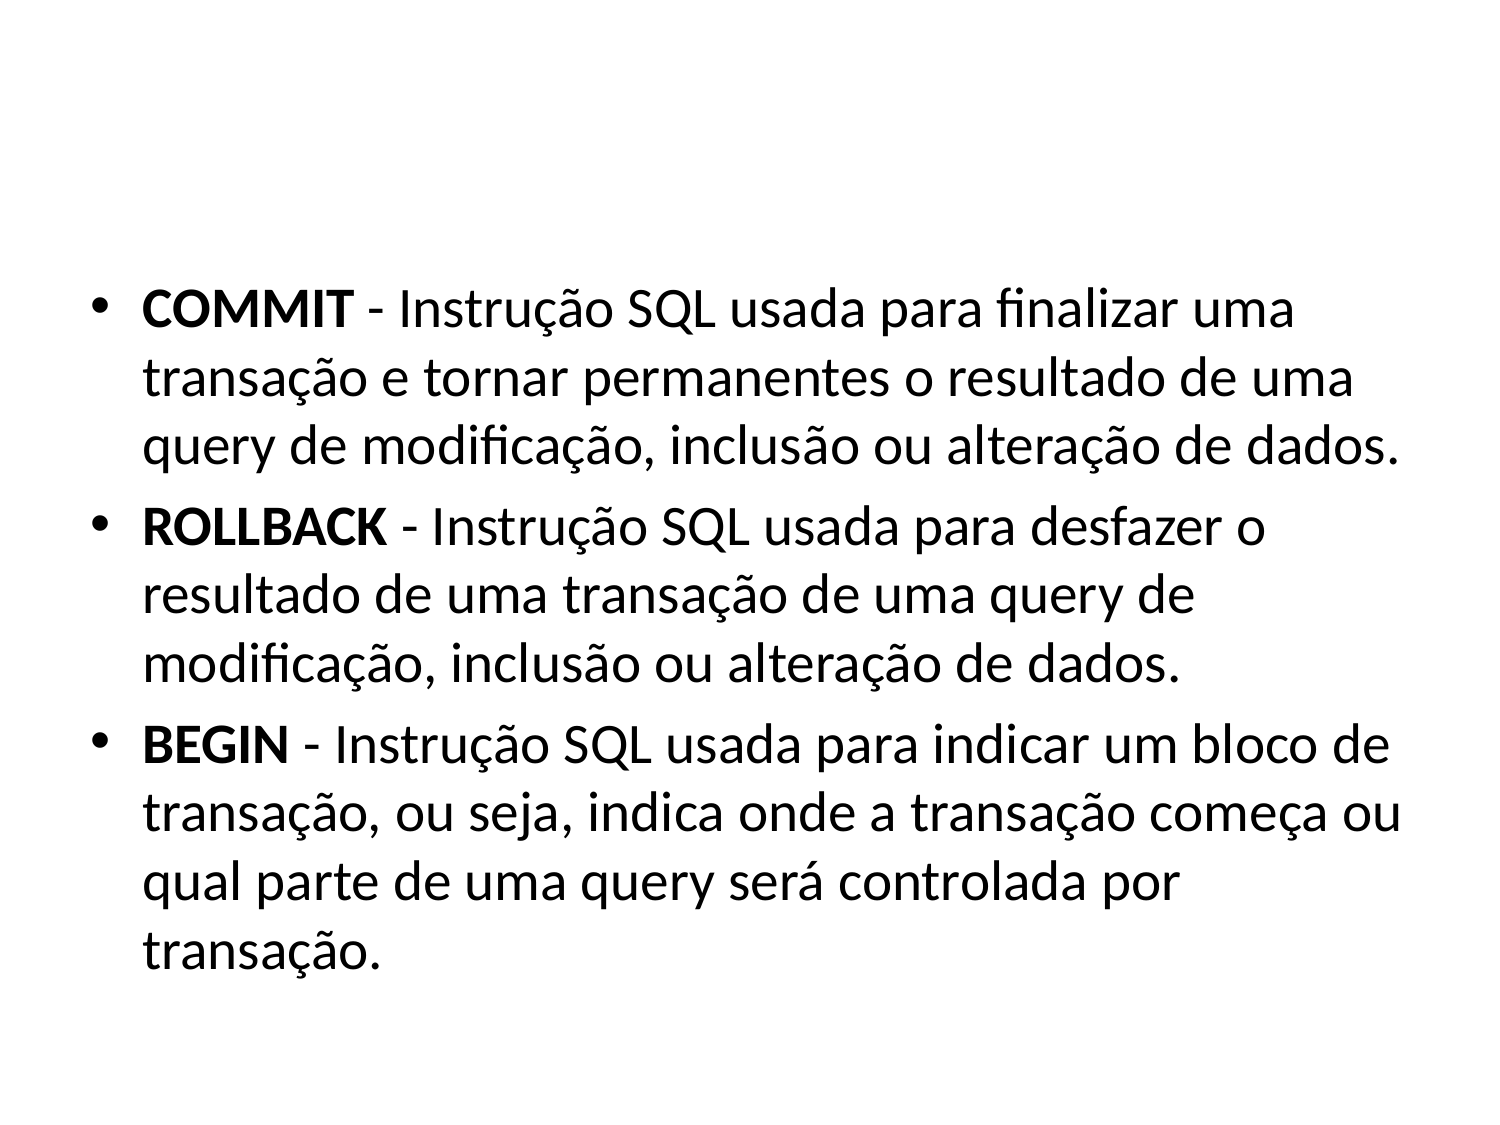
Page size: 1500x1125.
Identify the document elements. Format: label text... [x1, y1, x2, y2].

list COMMIT - Instrução SQL usada para finalizar uma transação e tornar permanentes o resultado de uma query de modificação, inclusão ou alteração de dados. ROLLBACK - Instrução SQL usada para desfazer o resultado de uma transação de uma query de modificação, inclusão ou alteração de dados. BEGIN - Instrução SQL usada para indicar um bloco de transação, ou seja, indica onde a transação começa ou qual parte de uma query será controlada por transação. [75, 262, 1425, 1005]
